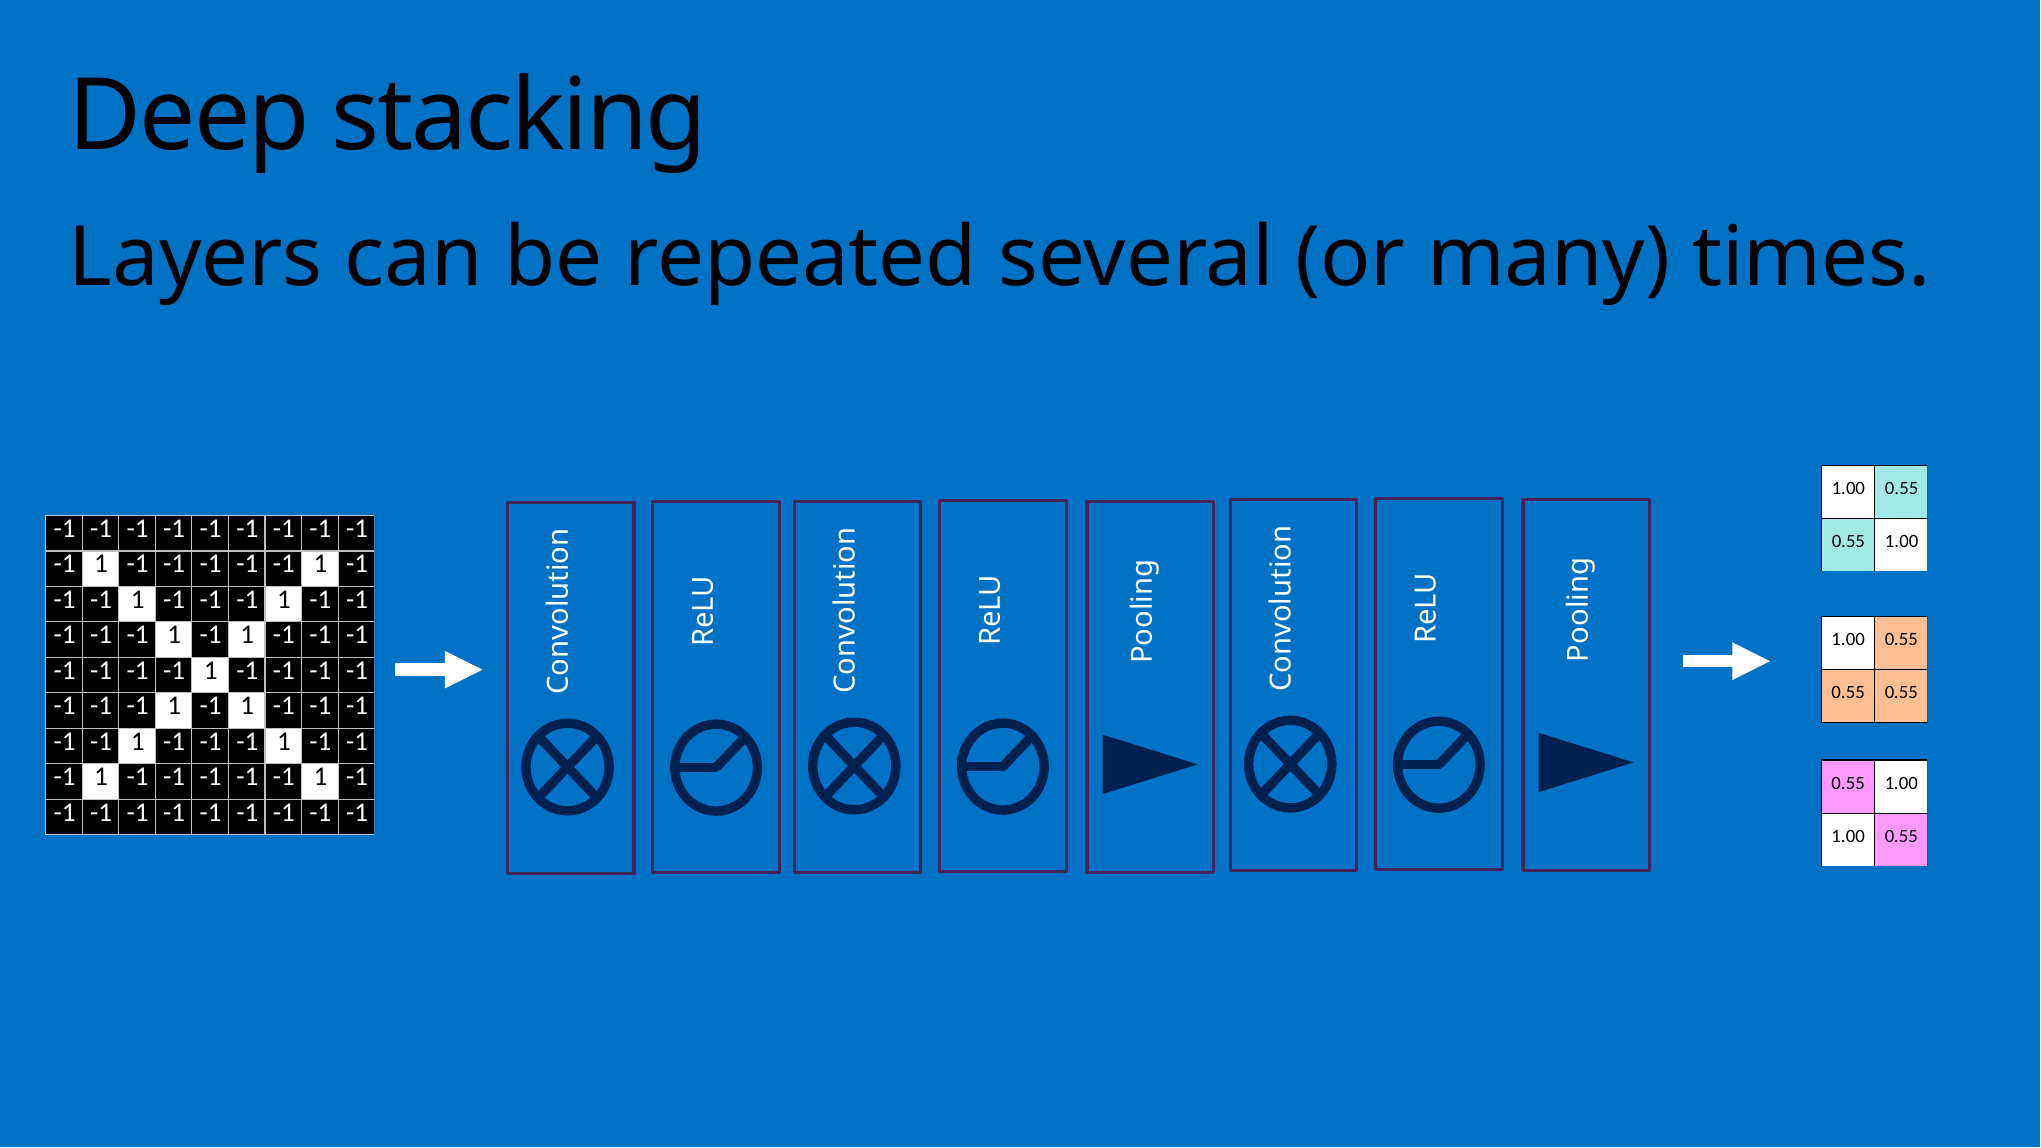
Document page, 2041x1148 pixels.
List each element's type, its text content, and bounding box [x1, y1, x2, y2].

picture [44, 514, 376, 836]
picture [1820, 464, 1929, 572]
title Deep stacking [45, 48, 1996, 198]
picture [1820, 759, 1929, 867]
list Layers can be repeated several (or many) times. [45, 198, 1996, 321]
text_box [507, 498, 1650, 874]
picture [1820, 615, 1929, 724]
